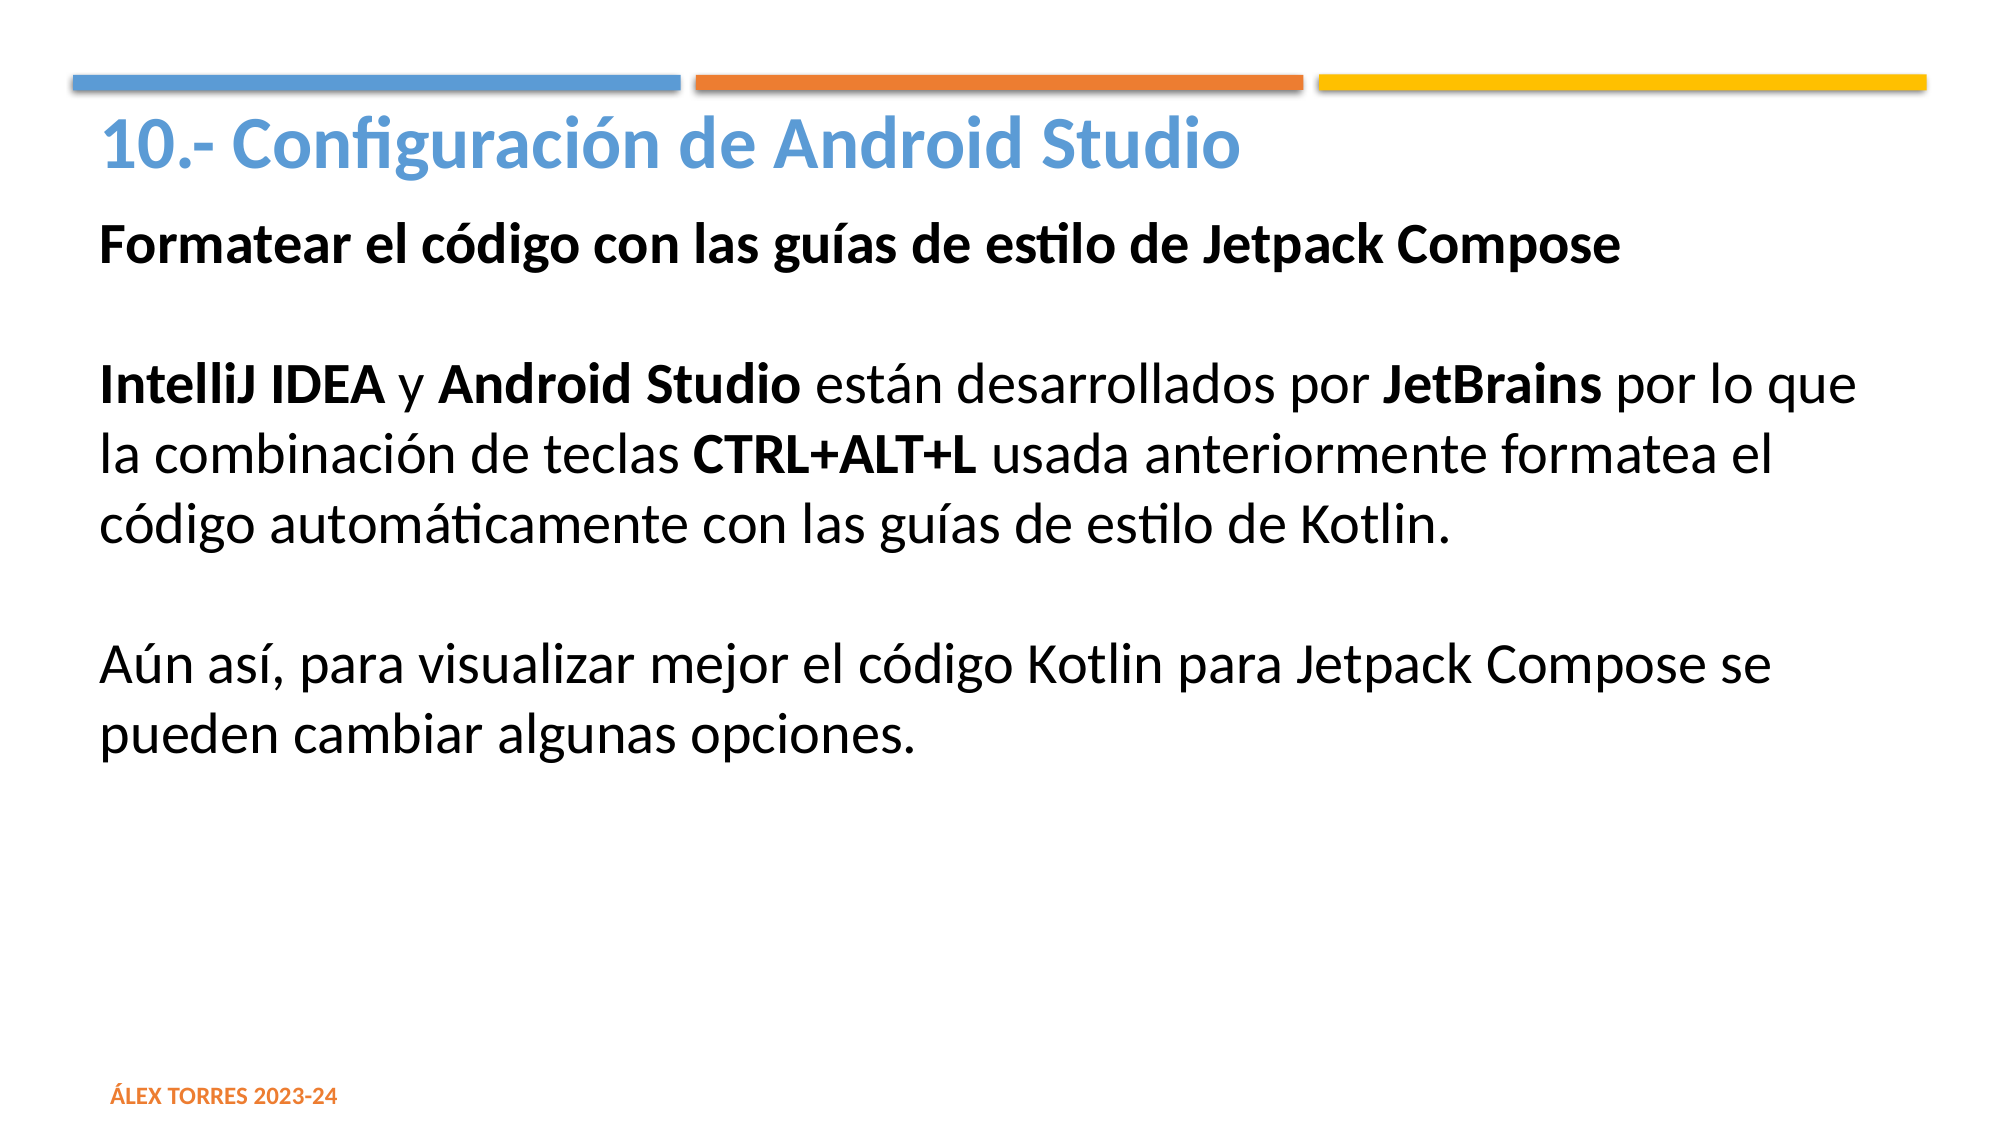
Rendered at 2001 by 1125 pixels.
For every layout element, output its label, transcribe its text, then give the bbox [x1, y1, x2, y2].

text_box 10.- Configuración de Android Studio [85, 78, 1915, 188]
text_box Formatear el código con las guías de estilo de Jetpack Compose IntelliJ IDEA y Android Studio están desarrollados por JetBrains por lo que la combinación de teclas CTRL+ALT+L usada anteriormente formatea el código automáticamente con las guías de estilo de Kotlin. Aún así, para visualizar mejor el código Kotlin para Jetpack Compose se pueden cambiar algunas opciones. [85, 190, 1915, 1074]
